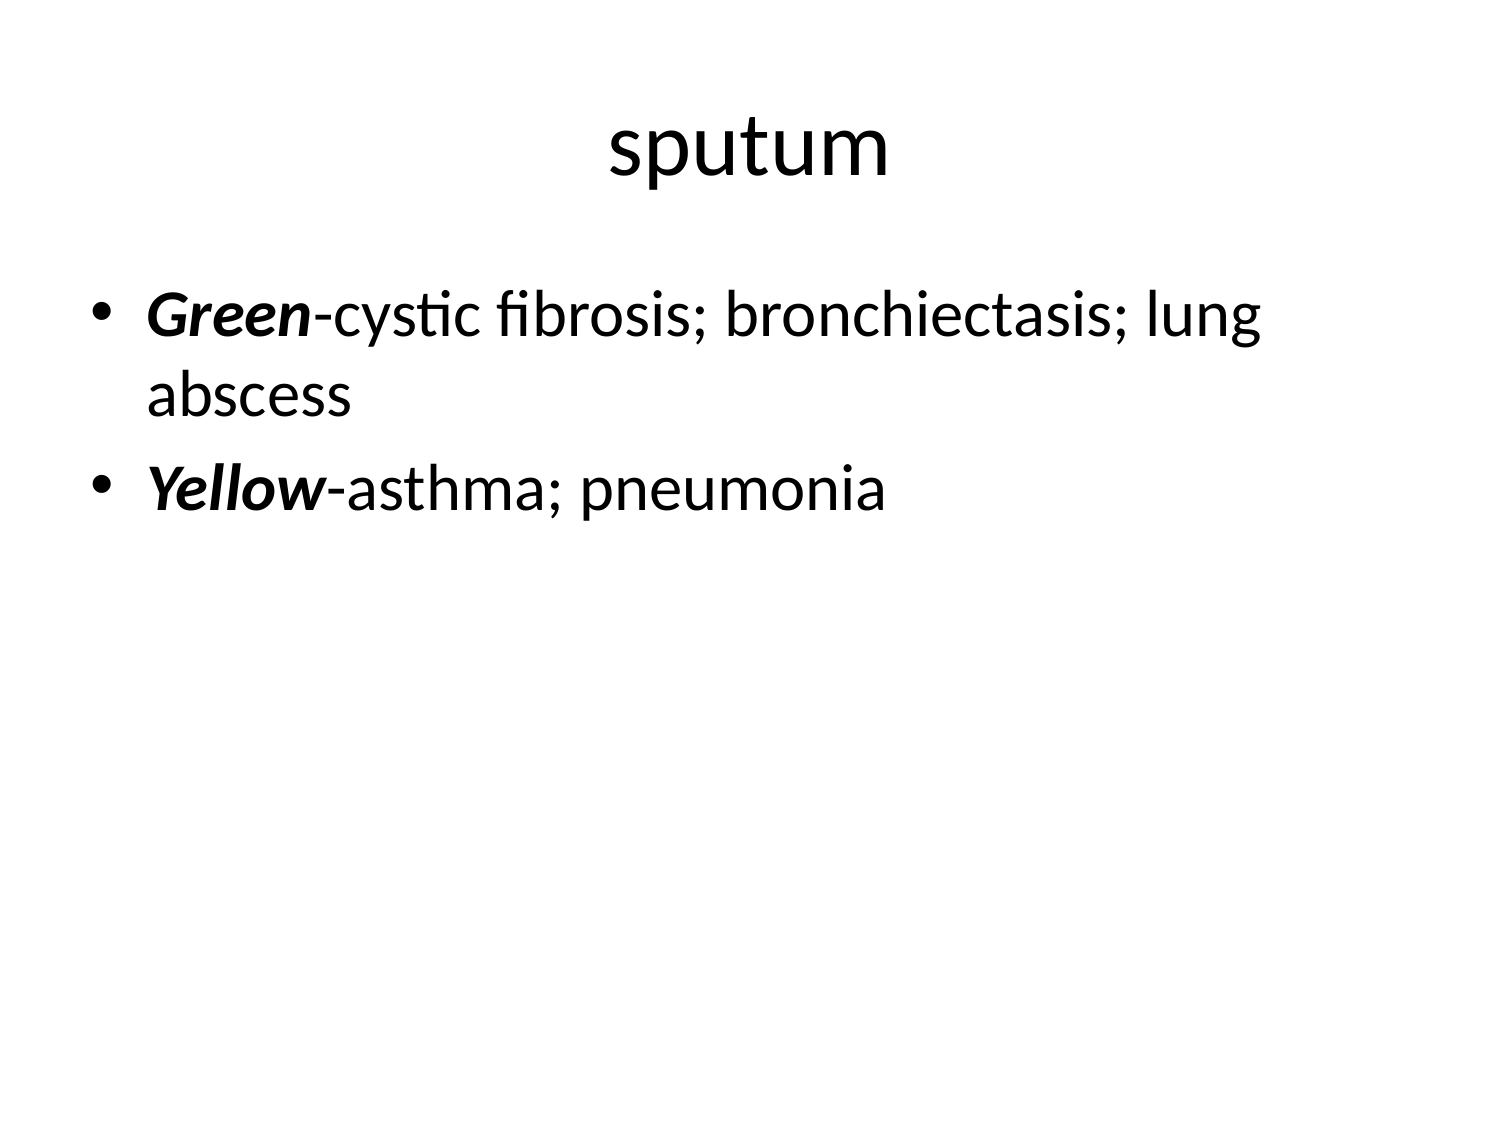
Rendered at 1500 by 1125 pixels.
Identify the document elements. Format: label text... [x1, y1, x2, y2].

list Green-cystic fibrosis; bronchiectasis; lung abscess Yellow-asthma; pneumonia [75, 262, 1425, 1005]
title sputum [75, 45, 1425, 233]
